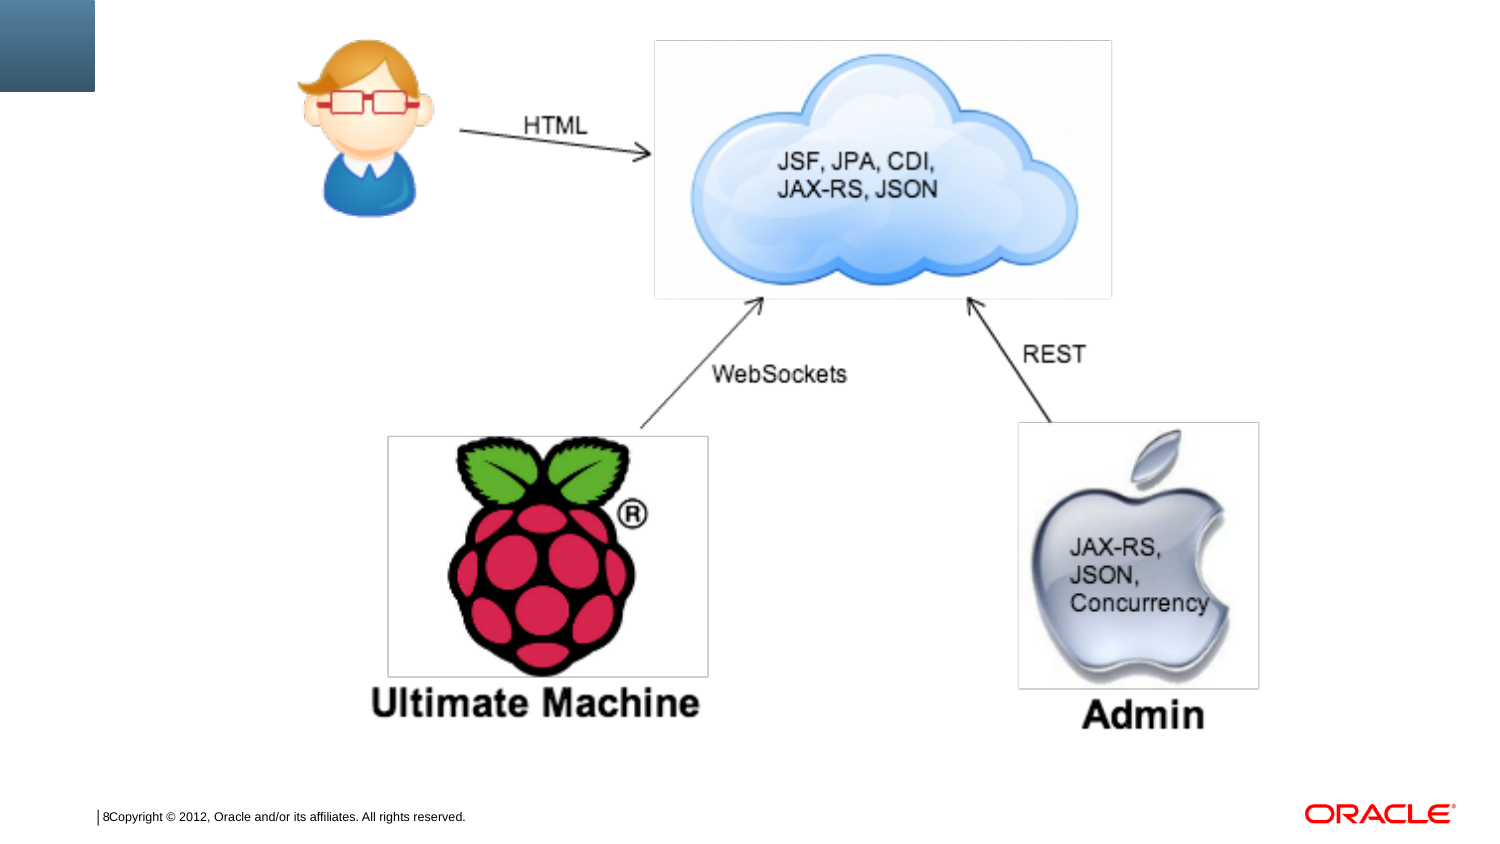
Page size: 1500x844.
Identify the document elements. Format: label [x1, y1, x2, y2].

list [131, 39, 1483, 779]
picture [1286, 785, 1469, 842]
